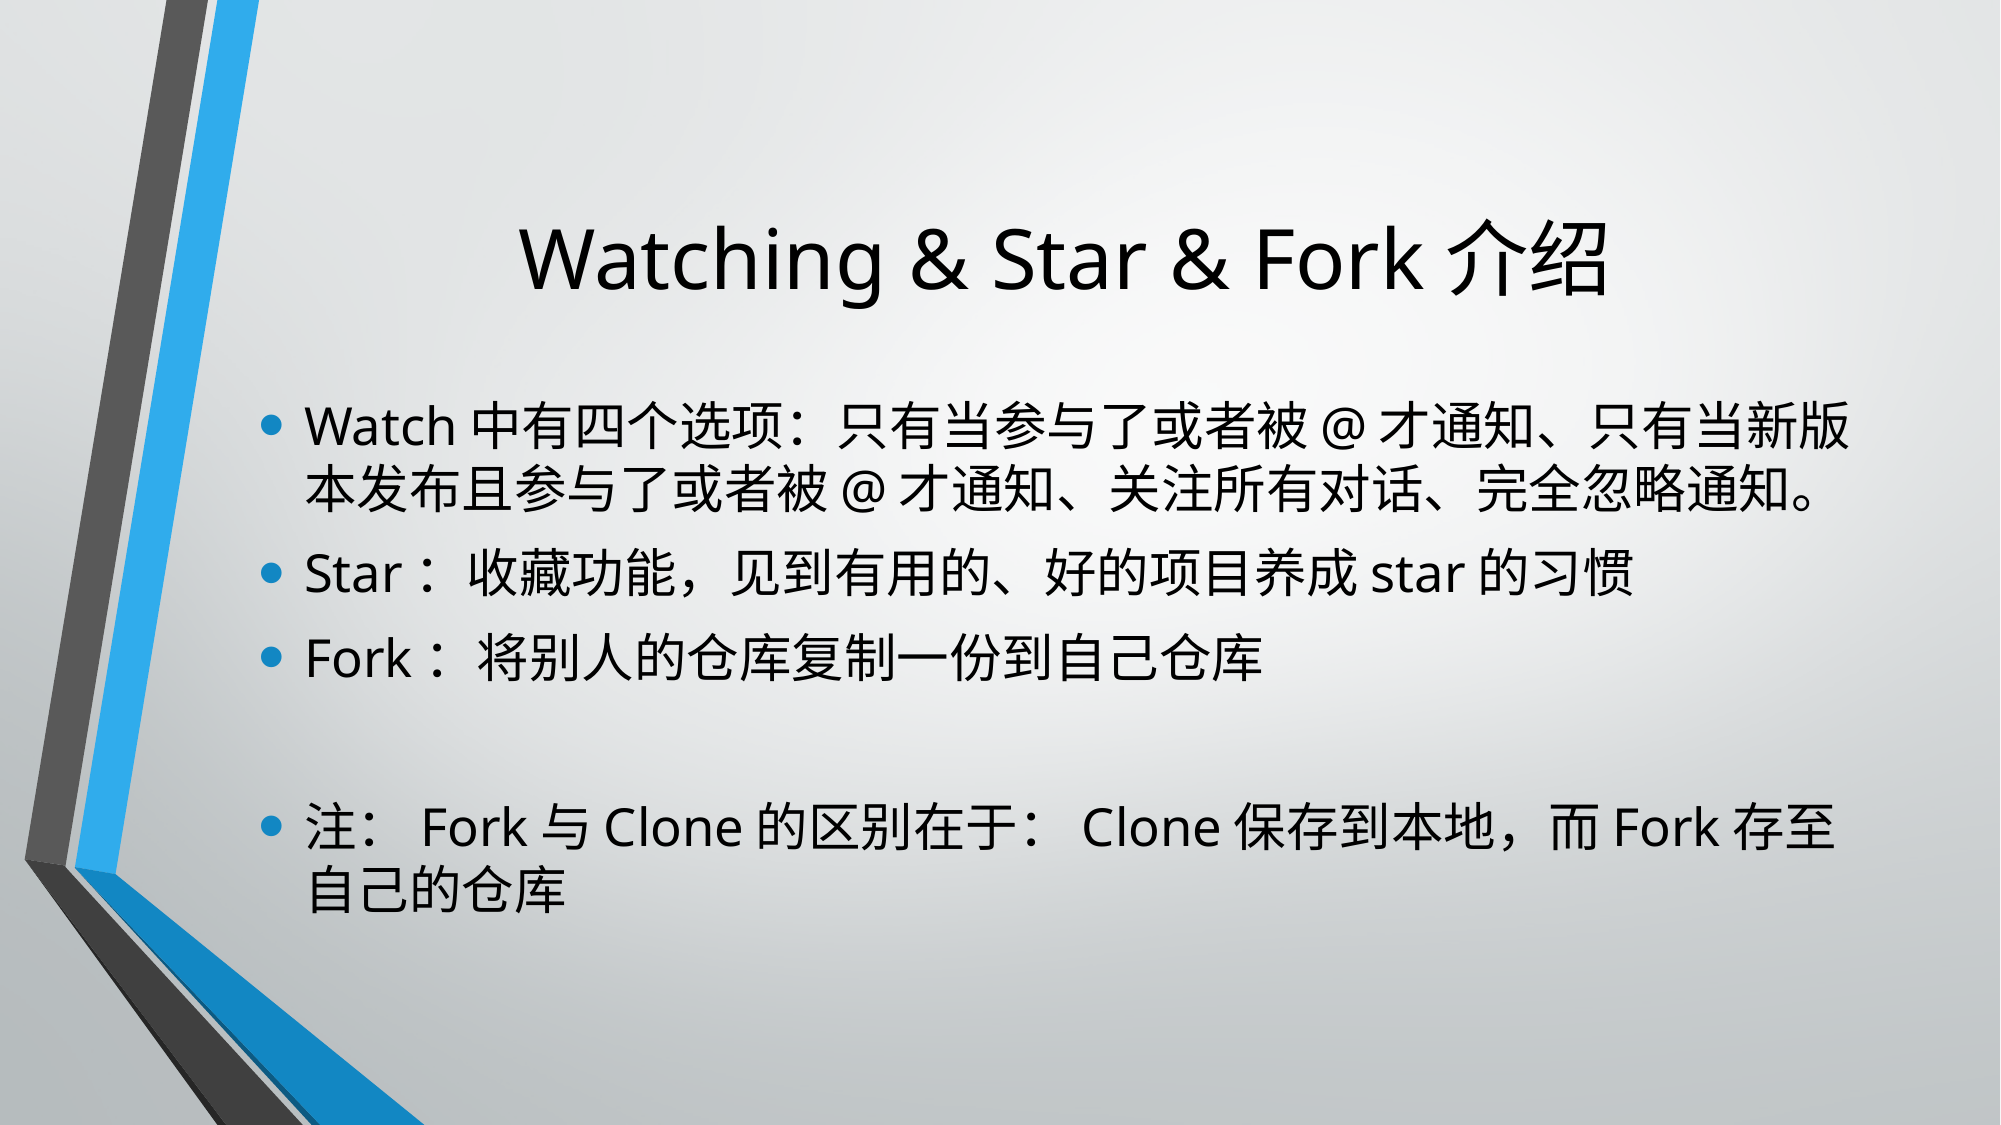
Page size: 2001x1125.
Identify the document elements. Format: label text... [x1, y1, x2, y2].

title Watching & Star & Fork介绍 [243, 112, 1887, 363]
list Watch中有四个选项：只有当参与了或者被@才通知、只有当新版本发布且参与了或者被@才通知、关注所有对话、完全忽略通知。 Star：收藏功能，见到有用的、好的项目养成star的习惯 Fork：将别人的仓库复制一份到自己仓库 注：Fork与Clone的区别在于：Clone保存到本地，而Fork存至自己的仓库 [243, 363, 1887, 950]
